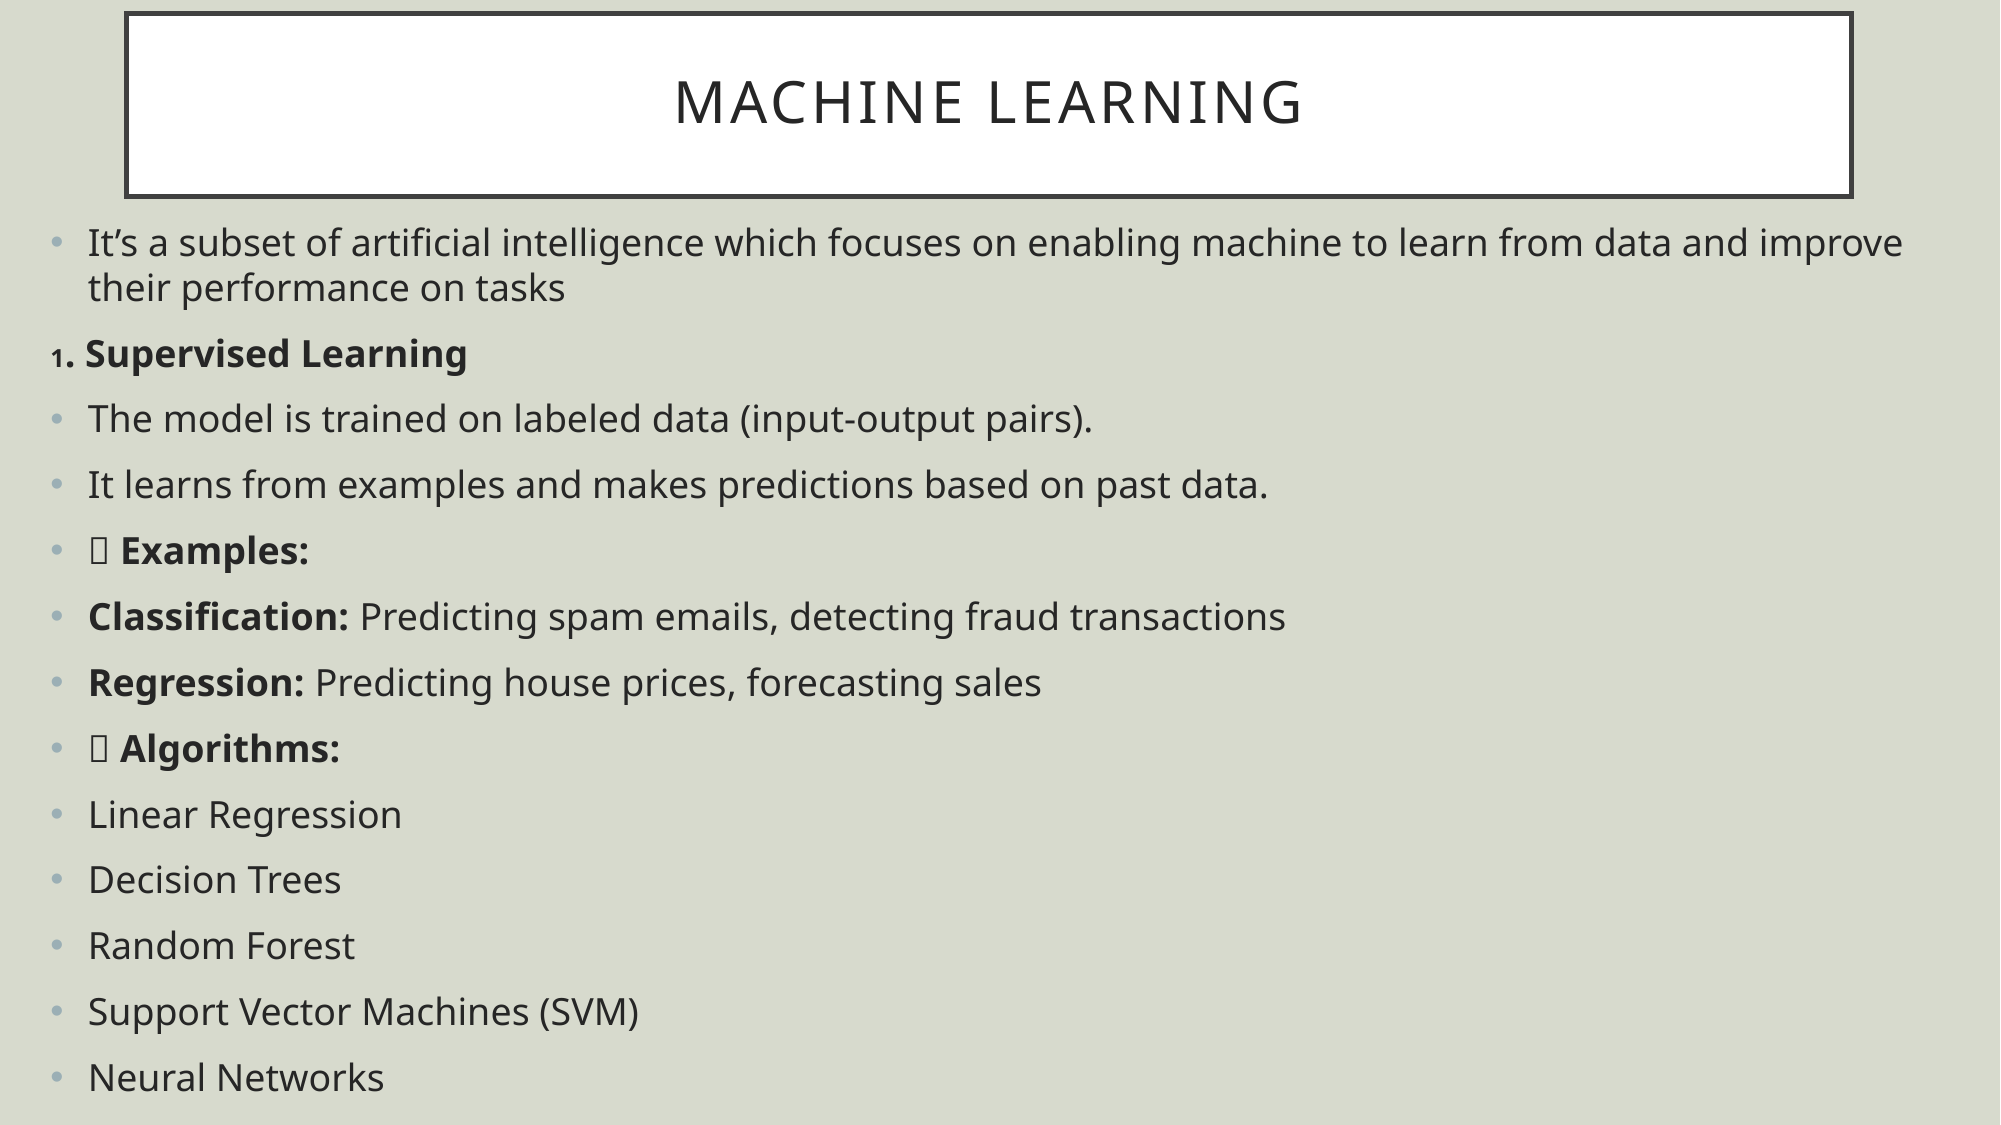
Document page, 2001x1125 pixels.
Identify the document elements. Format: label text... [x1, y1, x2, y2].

list It’s a subset of artificial intelligence which focuses on enabling machine to learn from data and improve their performance on tasks 1. Supervised Learning The model is trained on labeled data (input-output pairs). It learns from examples and makes predictions based on past data. 🔹 Examples: Classification: Predicting spam emails, detecting fraud transactions Regression: Predicting house prices, forecasting sales 🔹 Algorithms: Linear Regression Decision Trees Random Forest Support Vector Machines (SVM) Neural Networks [35, 211, 2000, 1125]
title MACHINE LEARNING [124, 11, 1854, 199]
